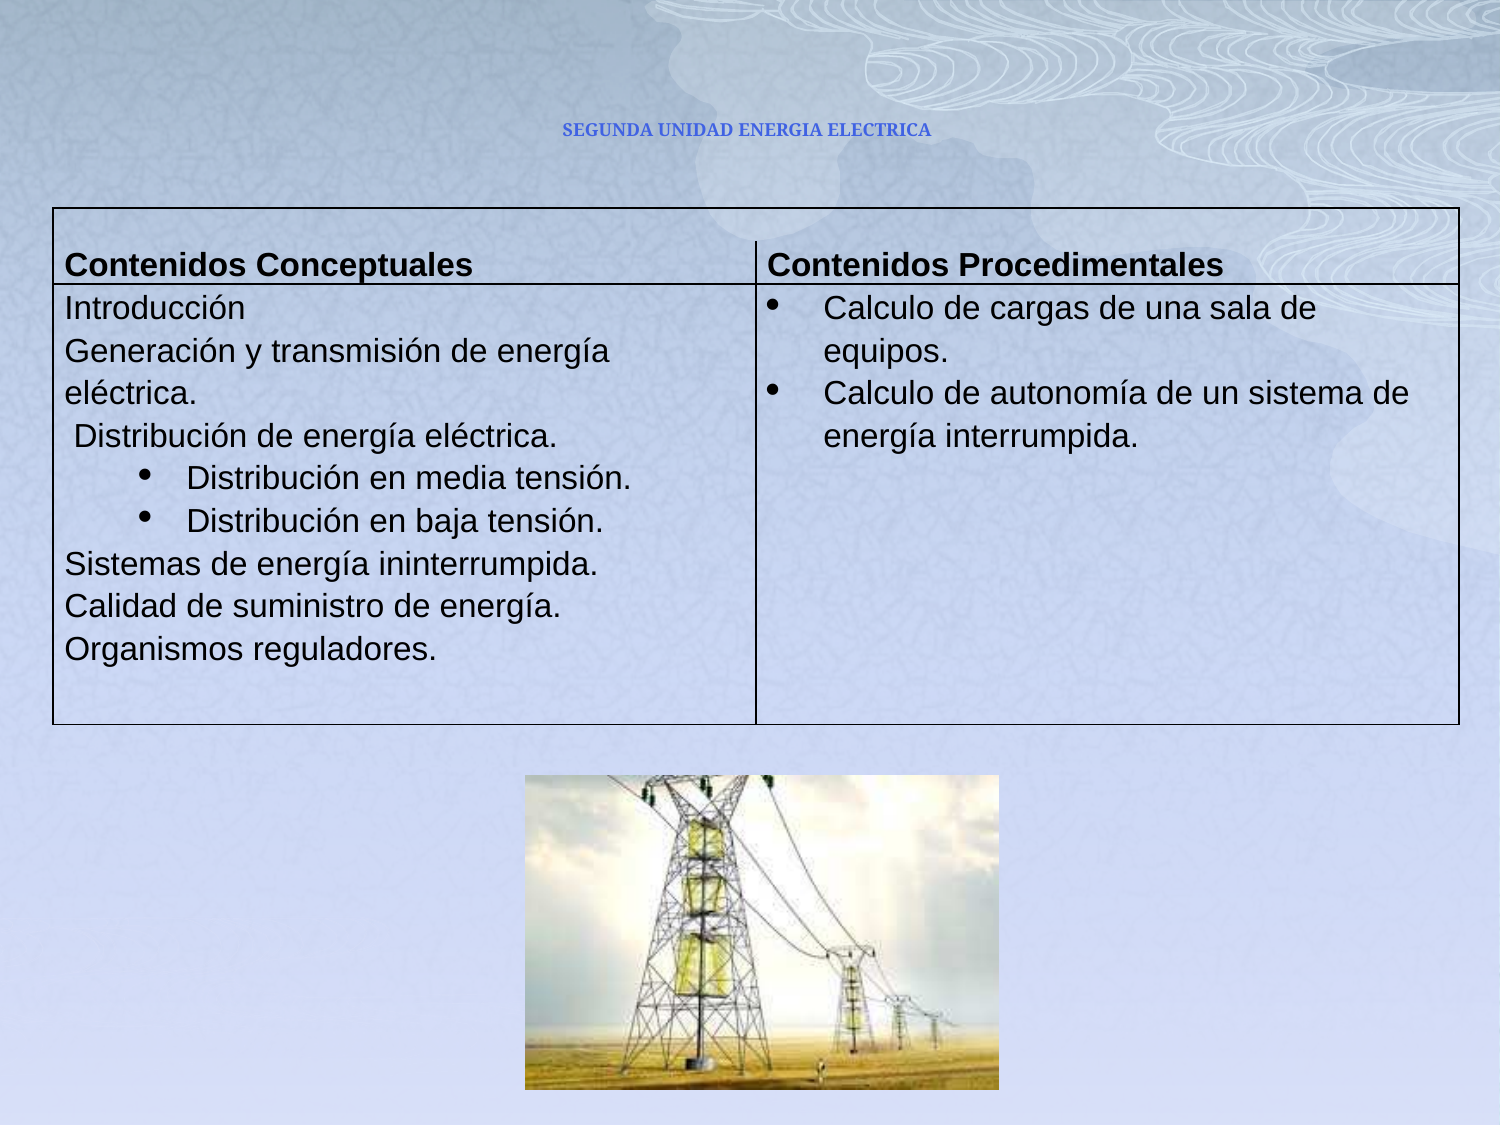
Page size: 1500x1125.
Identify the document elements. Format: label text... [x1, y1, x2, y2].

table_cell Introducción Generación y transmisión de energía eléctrica. Distribución de energía eléctrica. Distribución en media tensión. Distribución en baja tensión. Sistemas de energía ininterrumpida. Calidad de suministro de energía. Organismos reguladores. [54, 285, 755, 724]
table_cell Calculo de cargas de una sala de equipos. Calculo de autonomía de un sistema de energía interrumpida. [757, 285, 1458, 724]
table_header [54, 209, 1458, 241]
table_cell Contenidos Procedimentales [757, 241, 1458, 283]
picture [525, 775, 999, 1090]
title SEGUNDA UNIDAD ENERGIA ELECTRICA [75, 45, 1425, 207]
table_cell Contenidos Conceptuales [54, 241, 755, 283]
